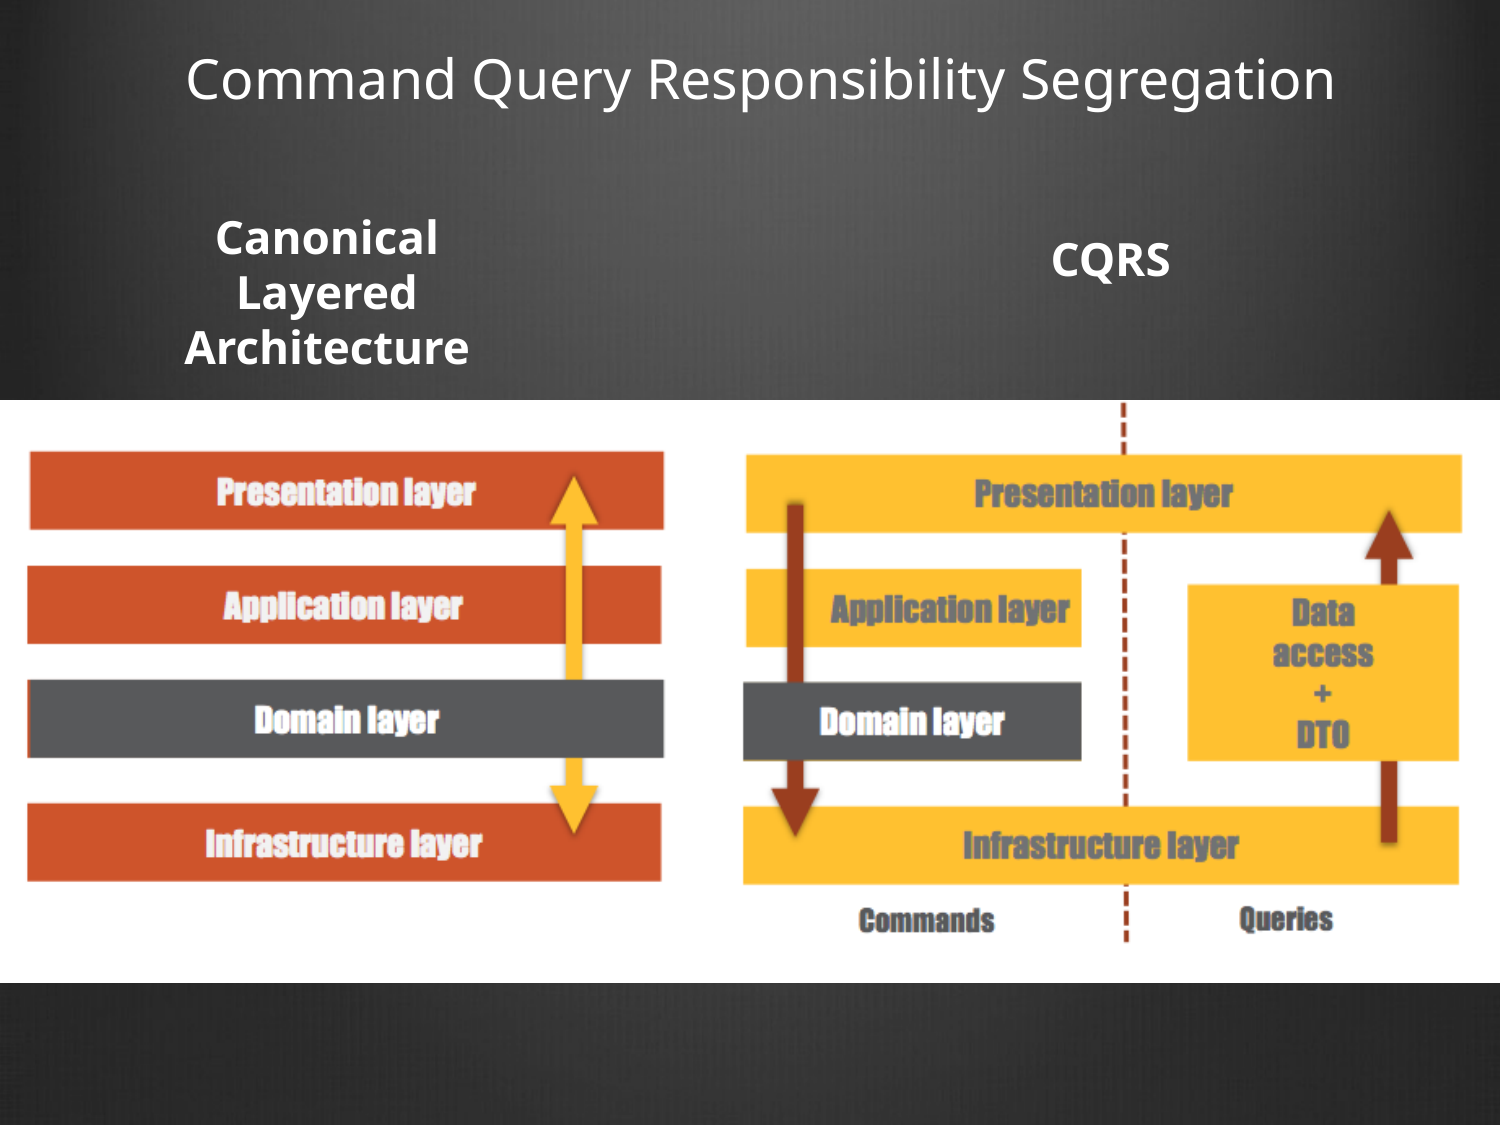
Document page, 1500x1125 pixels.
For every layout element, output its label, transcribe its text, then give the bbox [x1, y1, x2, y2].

picture [0, 400, 1500, 983]
text_box CQRS [896, 223, 1326, 293]
text_box Canonical Layered Architecture [112, 201, 542, 381]
title Command Query Responsibility Segregation [112, 19, 1412, 136]
